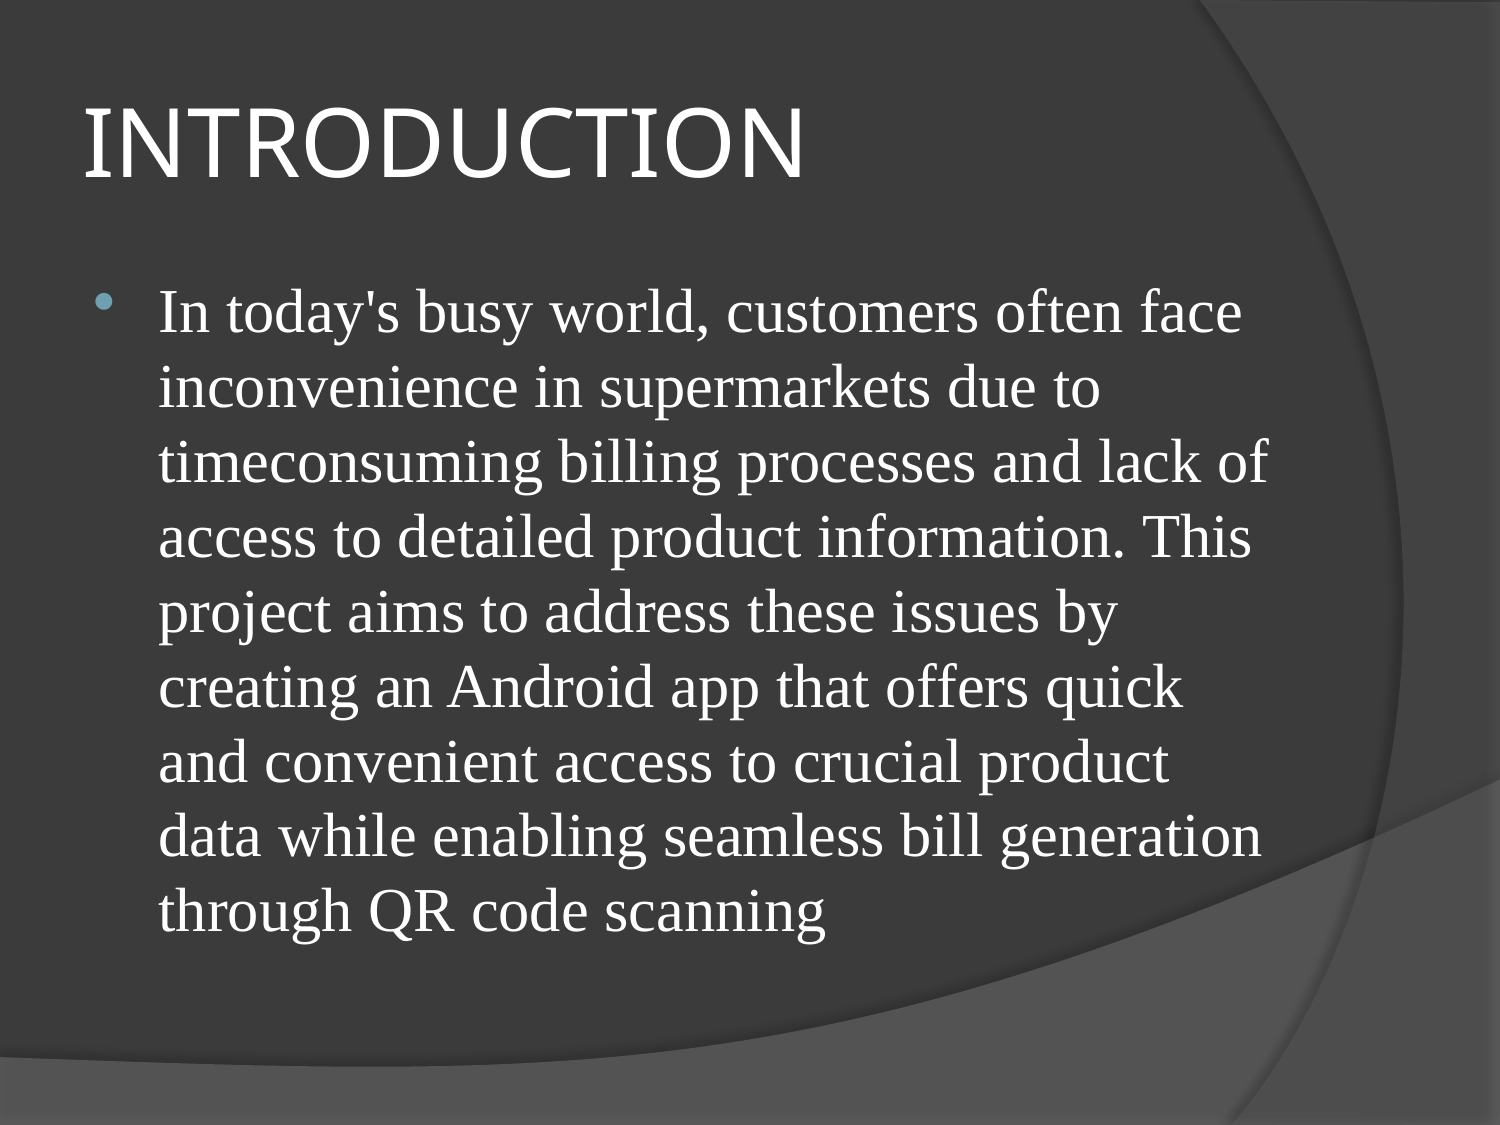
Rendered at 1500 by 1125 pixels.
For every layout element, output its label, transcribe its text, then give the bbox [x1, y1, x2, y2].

title INTRODUCTION [75, 45, 1300, 233]
list In today's busy world, customers often face inconvenience in supermarkets due to timeconsuming billing processes and lack of access to detailed product information. This project aims to address these issues by creating an Android app that offers quick and convenient access to crucial product data while enabling seamless bill generation through QR code scanning [75, 262, 1300, 1005]
